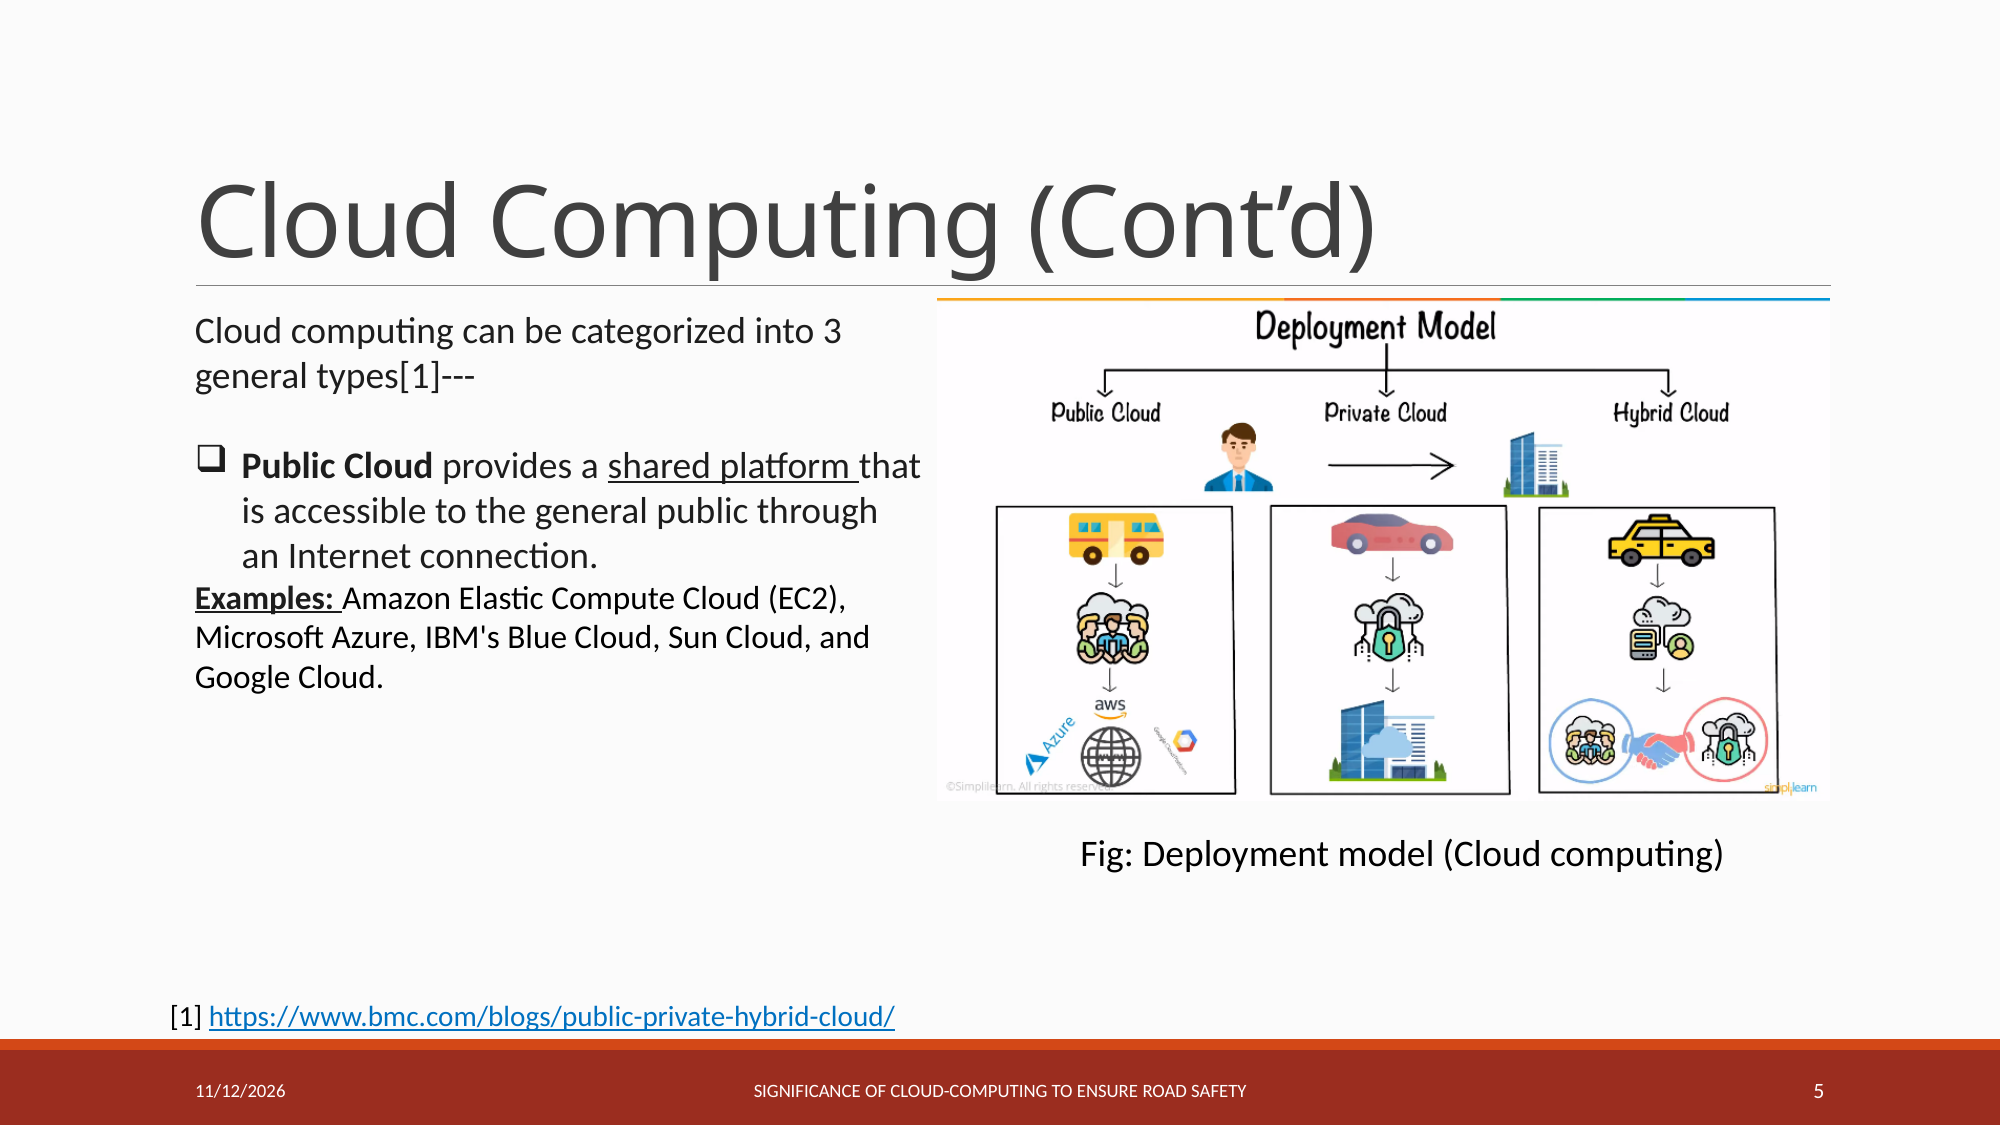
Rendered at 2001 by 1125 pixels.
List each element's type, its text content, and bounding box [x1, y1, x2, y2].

slide_number 5 [1624, 1059, 1840, 1120]
text_box Cloud computing can be categorized into 3 general types[1]--- Public Cloud provides a shared platform that is accessible to the general public through an Internet connection. Examples: Amazon Elastic Compute Cloud (EC2), Microsoft Azure, IBM's Blue Cloud, Sun Cloud, and Google Cloud. [180, 298, 935, 703]
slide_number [180, 1059, 586, 1120]
title Cloud Computing (Cont’d) [180, 47, 1830, 285]
text_box [1] https://www.bmc.com/blogs/public-private-hybrid-cloud/ [155, 990, 1971, 1040]
text_box Fig: Deployment model (Cloud computing) [1005, 821, 1801, 882]
footer Significance of Cloud-Computing to ensure Road Safety [604, 1059, 1396, 1120]
picture [936, 297, 1831, 802]
